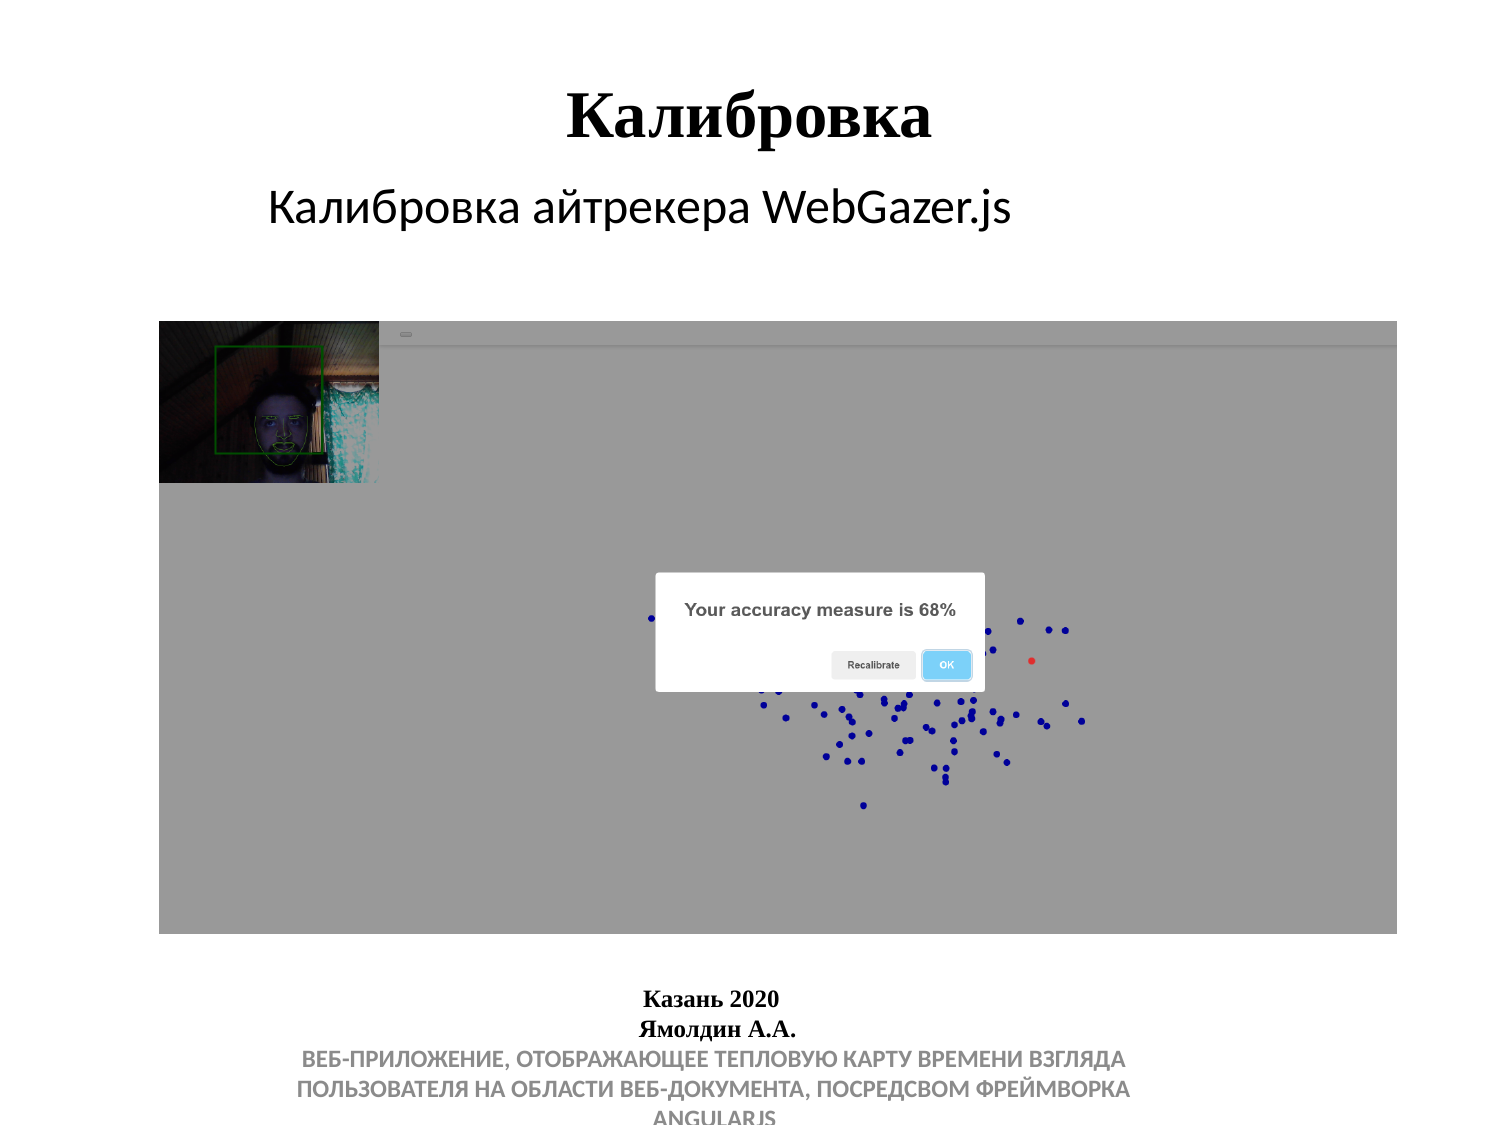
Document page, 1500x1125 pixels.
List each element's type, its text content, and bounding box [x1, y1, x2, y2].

slide_number [1059, 1042, 1397, 1103]
title Калибровка [103, 59, 1397, 172]
list Калибровка айтрекера WebGazer.js [103, 172, 1397, 980]
picture [159, 321, 1397, 934]
footer Казань 2020 Ямолдин А.А. ВЕБ-ПРИЛОЖЕНИЕ, ОТОБРАЖАЮЩЕЕ ТЕПЛОВУЮ КАРТУ ВРЕМЕНИ ВЗГЛЯДА ПОЛЬЗОВАТЕЛЯ НА ОБЛАСТИ ВЕБ-ДОКУМЕНТА, ПОСРЕДСВОМ ФРЕЙМВОРКА ANGULARJS [227, 1042, 1059, 1103]
